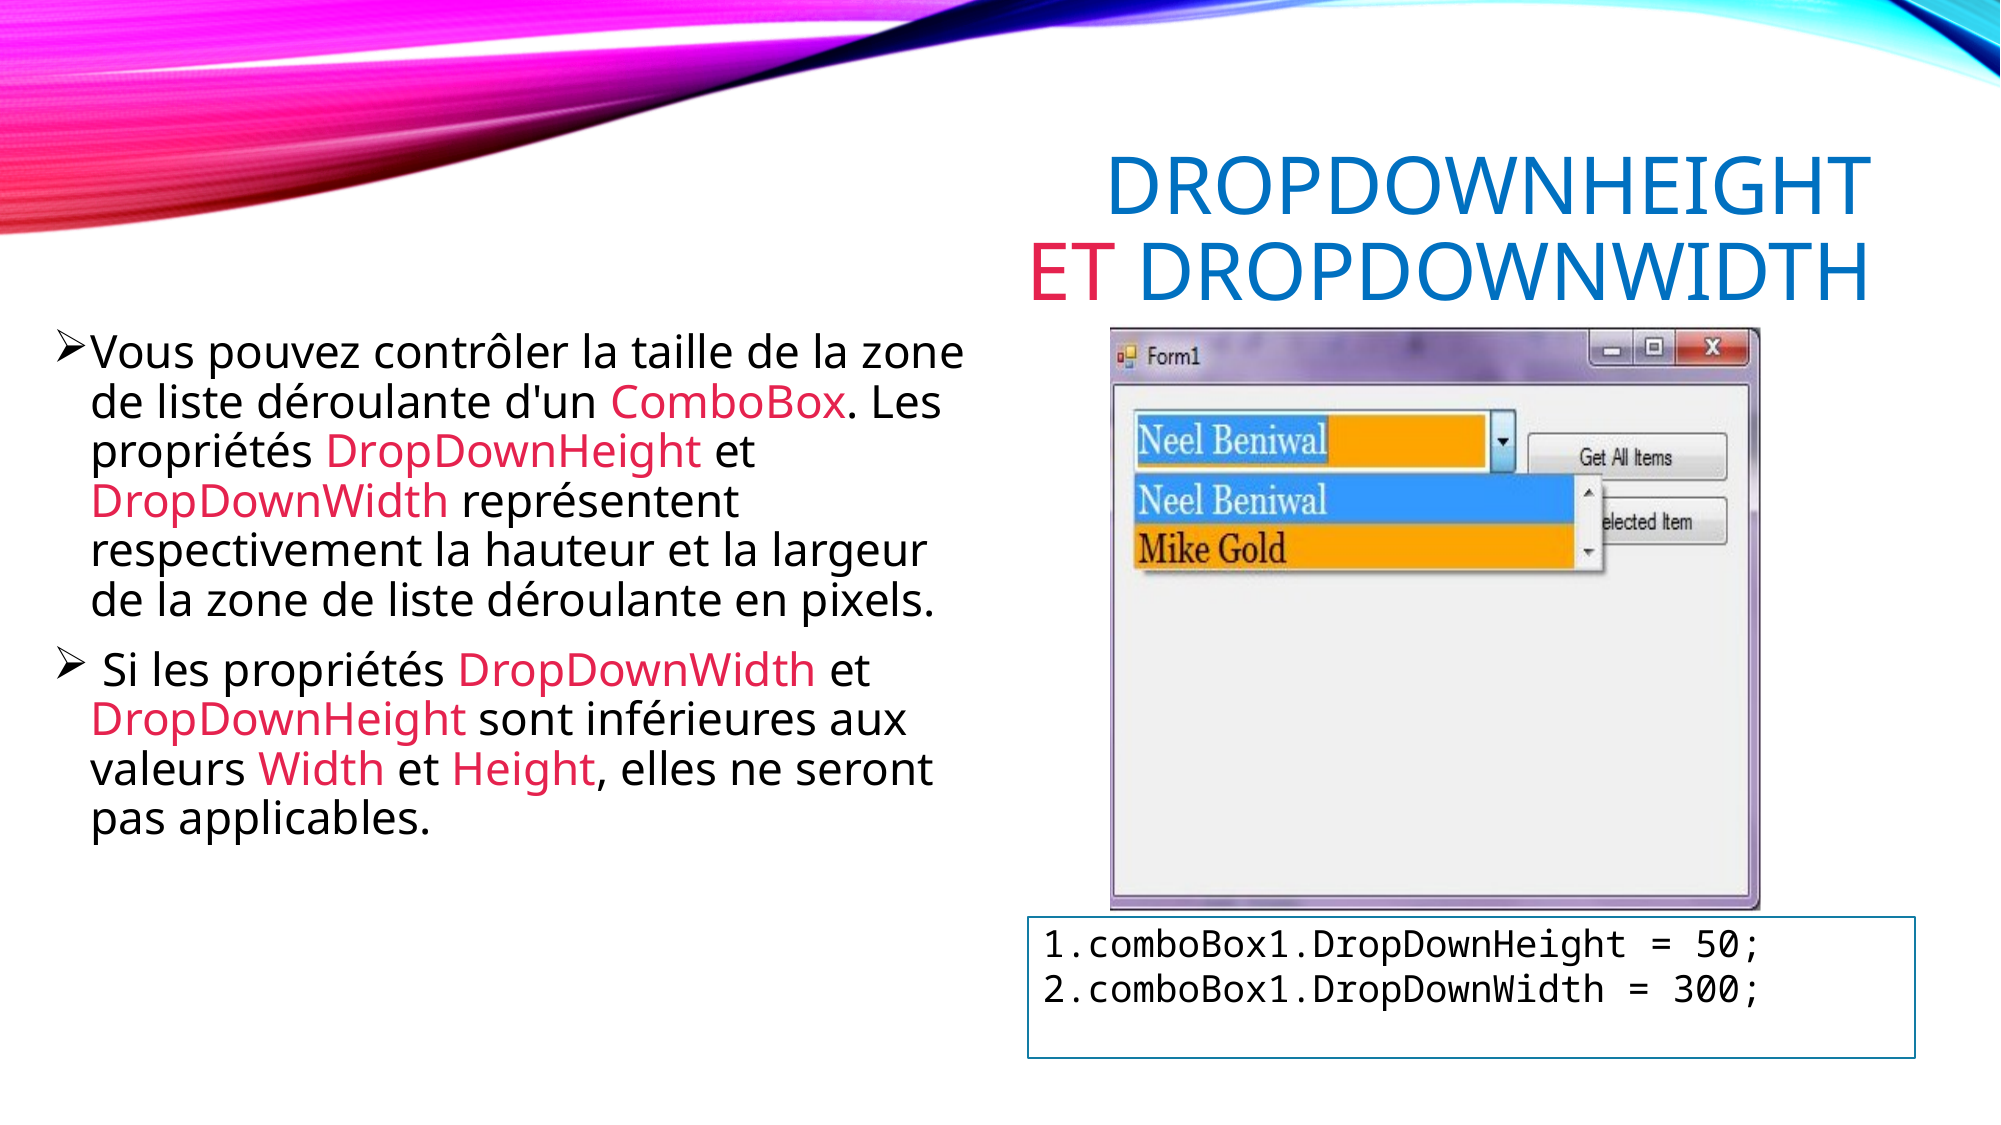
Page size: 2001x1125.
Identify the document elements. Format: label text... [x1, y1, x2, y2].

text_box comboBox1.DropDownHeight = 50; comboBox1.DropDownWidth = 300; [1027, 916, 1916, 1059]
picture [1910, 0, 2000, 45]
list Vous pouvez contrôler la taille de la zone de liste déroulante d'un ComboBox. Les propriétés DropDownHeight et DropDownWidth représentent respectivement la hauteur et la largeur de la zone de liste déroulante en pixels. Si les propriétés DropDownWidth et DropDownHeight sont inférieures aux valeurs Width et Height, elles ne seront pas applicables. [38, 321, 1000, 911]
picture [1890, 0, 2000, 75]
picture [0, 0, 2000, 237]
title DropDownHeight et DropDownWidth [999, 125, 1888, 338]
picture [1109, 324, 1778, 914]
